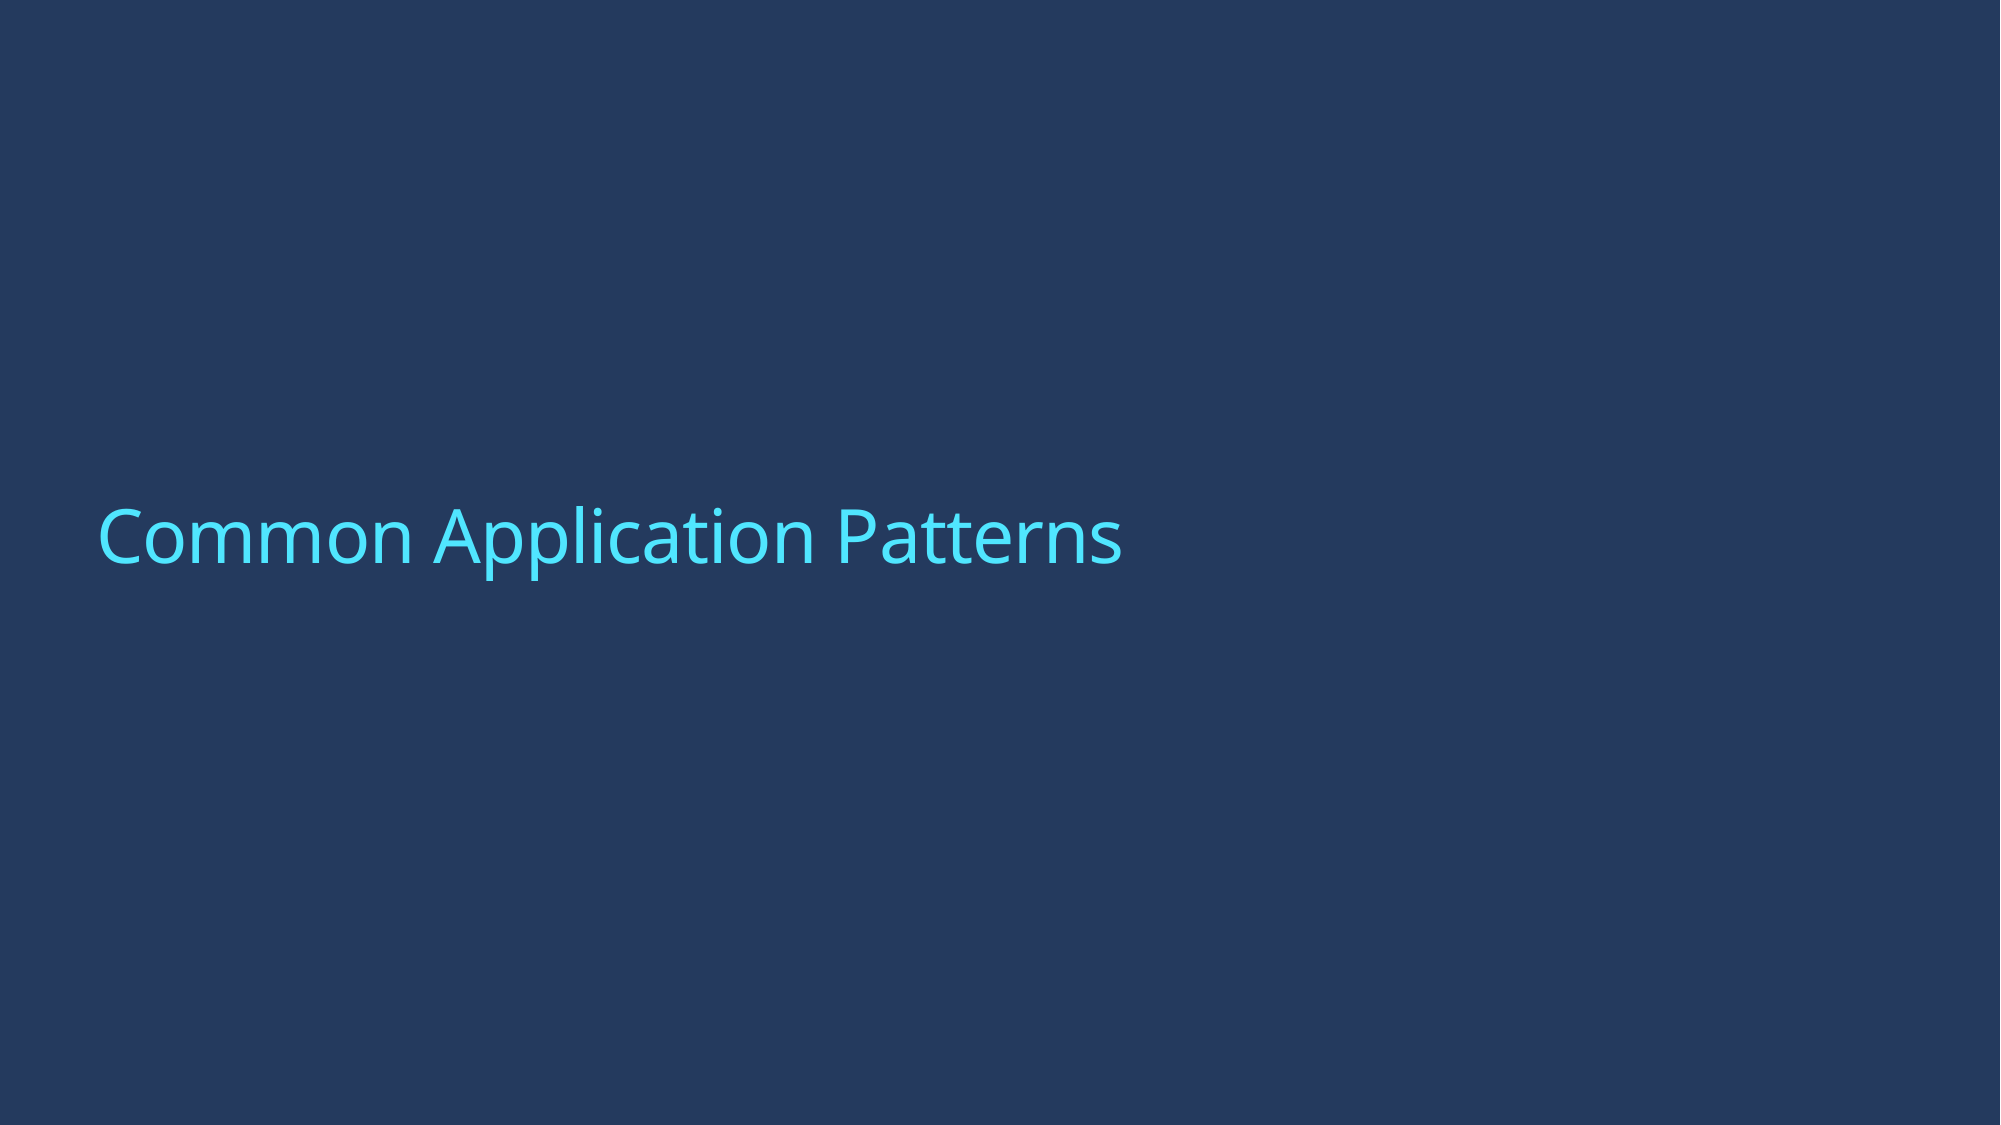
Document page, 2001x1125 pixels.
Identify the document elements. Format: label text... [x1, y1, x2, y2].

title Common Application Patterns [96, 498, 1596, 580]
